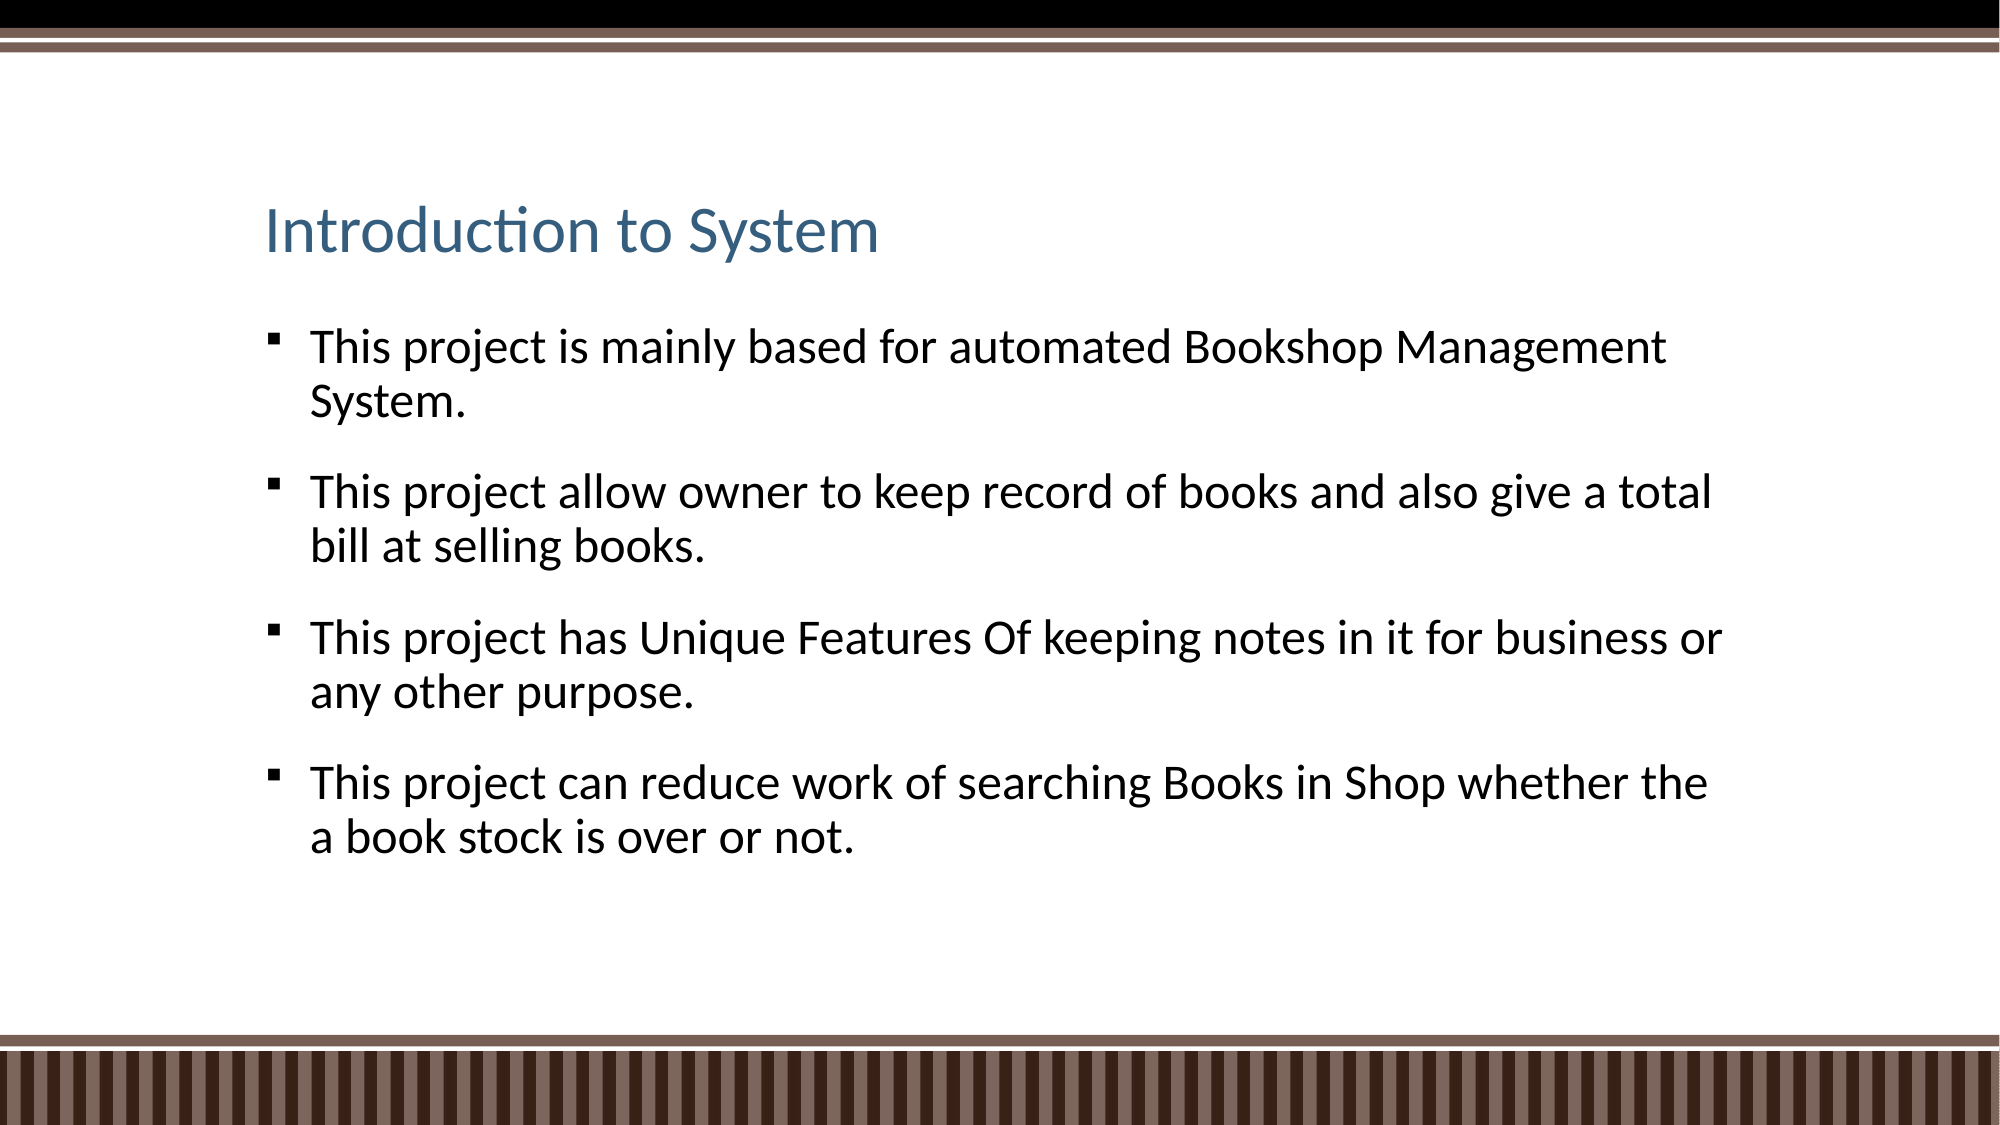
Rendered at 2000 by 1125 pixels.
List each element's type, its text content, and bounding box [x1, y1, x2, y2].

list This project is mainly based for automated Bookshop Management System. This project allow owner to keep record of books and also give a total bill at selling books. This project has Unique Features Of keeping notes in it for business or any other purpose. This project can reduce work of searching Books in Shop whether the a book stock is over or not. [249, 312, 1750, 920]
title Introduction to System [249, 99, 1750, 275]
